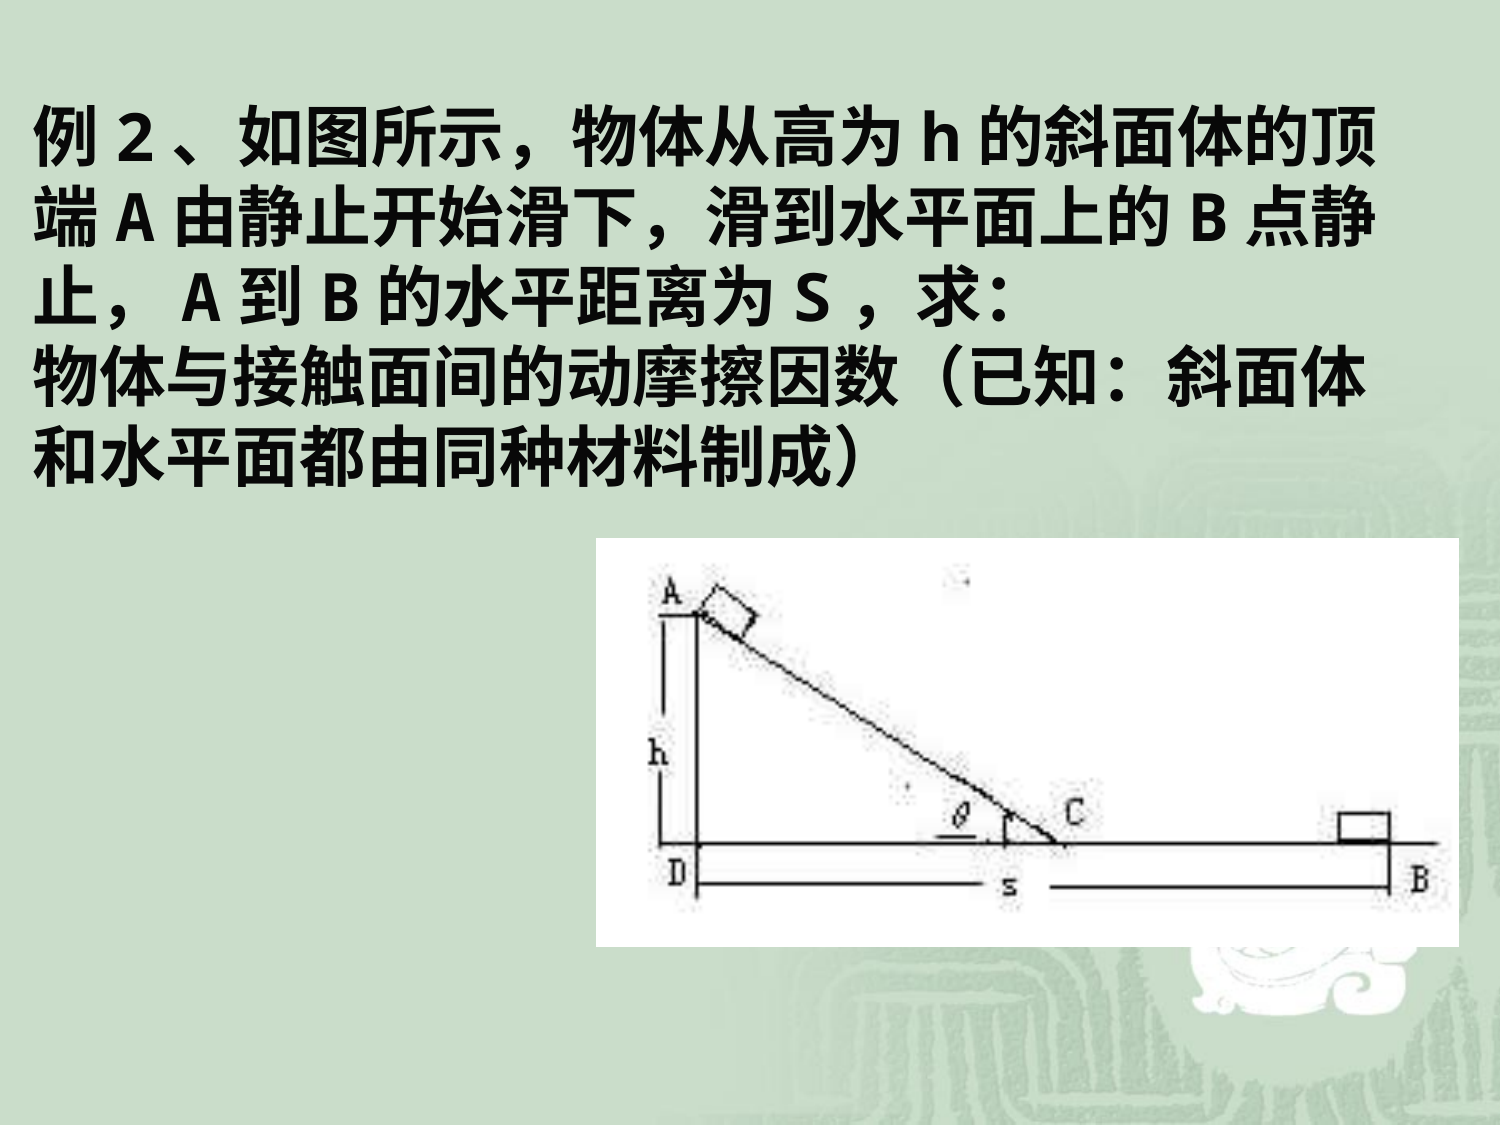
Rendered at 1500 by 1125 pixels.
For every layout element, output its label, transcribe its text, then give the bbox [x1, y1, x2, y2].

picture [0, 0, 1500, 1125]
text_box 例2、如图所示，物体从高为h的斜面体的顶端A由静止开始滑下，滑到水平面上的B点静止，A到B的水平距离为S，求： 物体与接触面间的动摩擦因数（已知：斜面体和水平面都由同种材料制成） [17, 7, 1448, 502]
